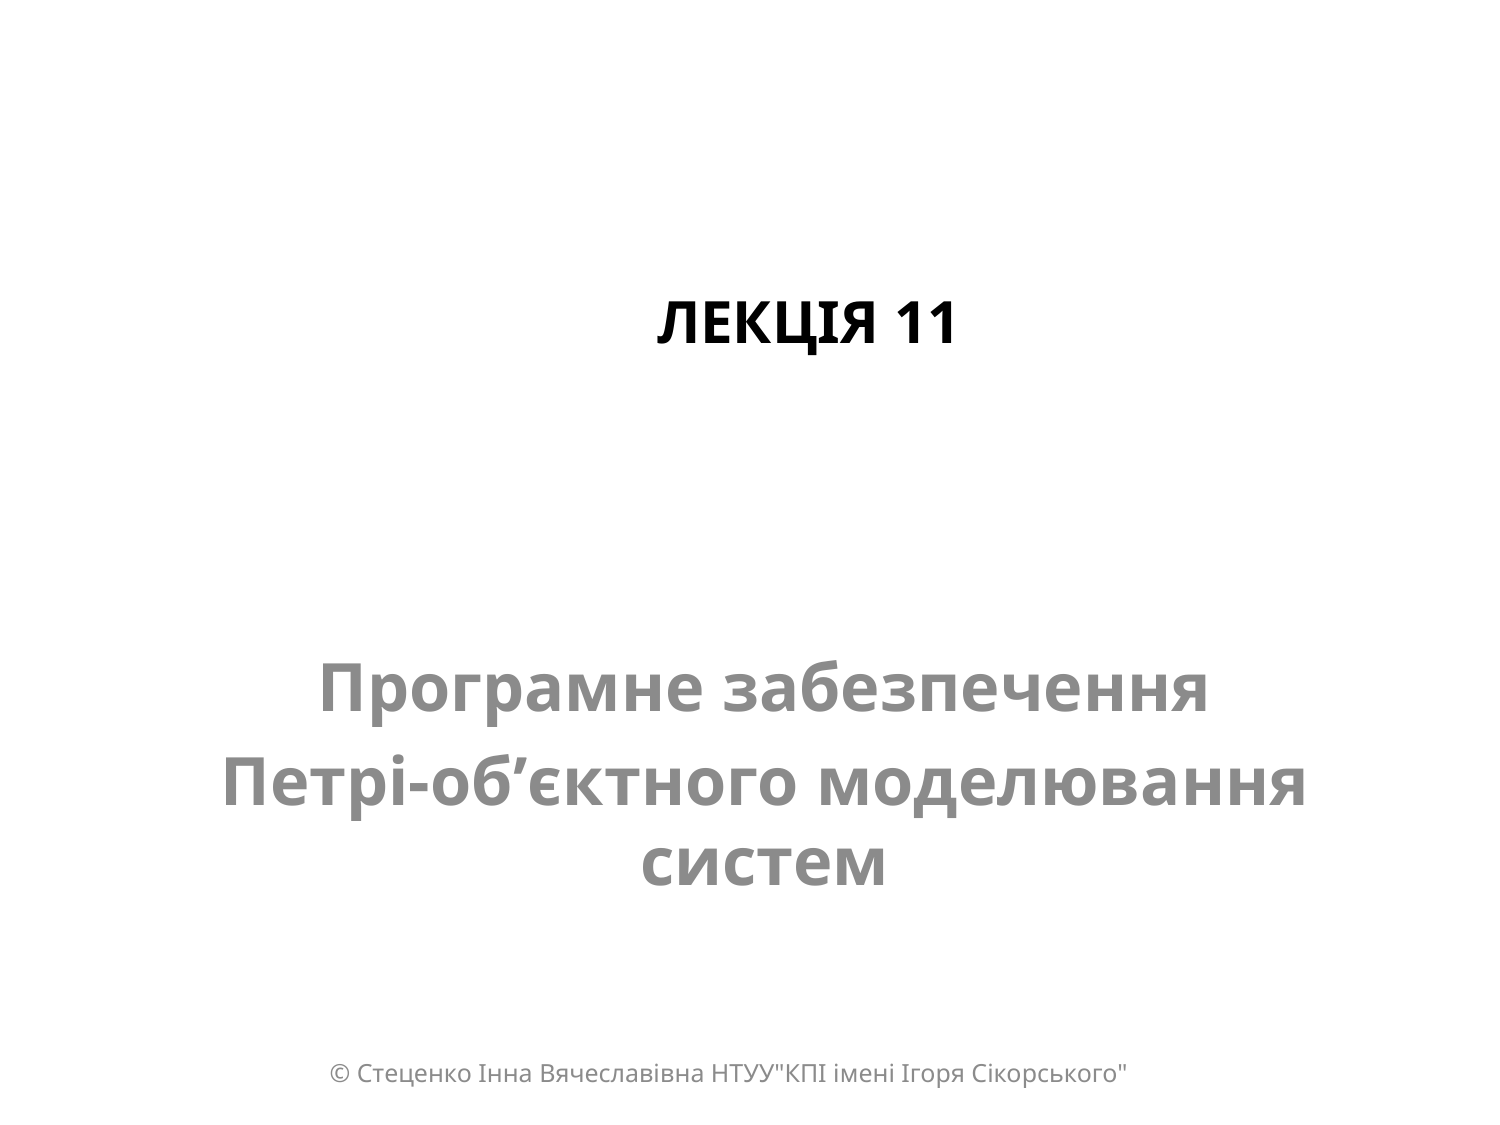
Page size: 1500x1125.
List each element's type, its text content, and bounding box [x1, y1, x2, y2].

text_box ЛЕКЦІЯ 11 [224, 125, 1394, 516]
subtitle Програмне забезпечення Петрі-об’єктного моделювання систем [94, 637, 1436, 925]
footer © Стеценко Інна Вячеславівна НТУУ"КПІ імені Ігоря Сікорського" [153, 1042, 1306, 1103]
